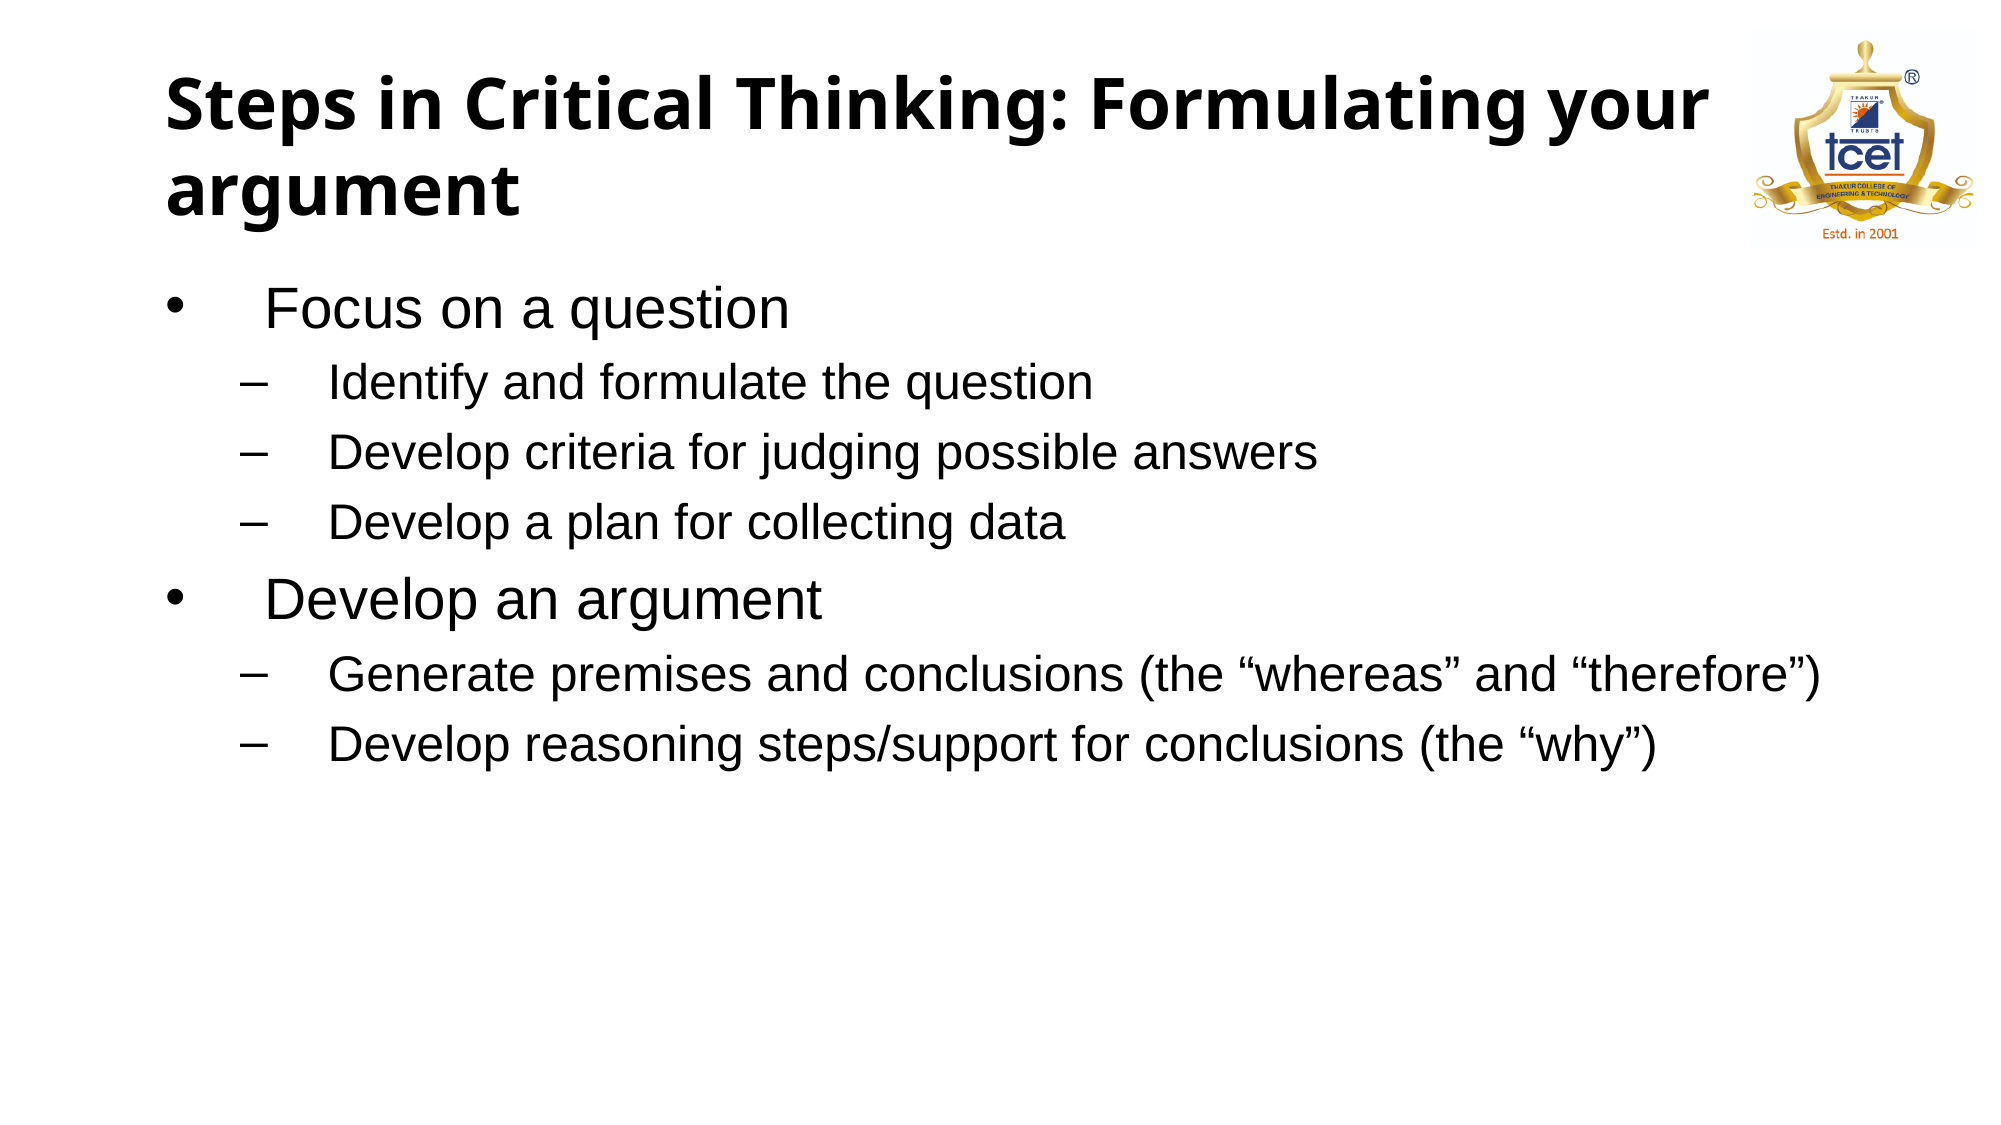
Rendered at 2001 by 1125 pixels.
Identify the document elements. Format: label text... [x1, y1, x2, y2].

picture [1749, 30, 1980, 248]
list Focus on a question Identify and formulate the question Develop criteria for judging possible answers Develop a plan for collecting data Develop an argument Generate premises and conclusions (the “whereas” and “therefore”) Develop reasoning steps/support for conclusions (the “why”) [150, 262, 1850, 1075]
title Steps in Critical Thinking: Formulating your argument [150, 50, 1850, 238]
